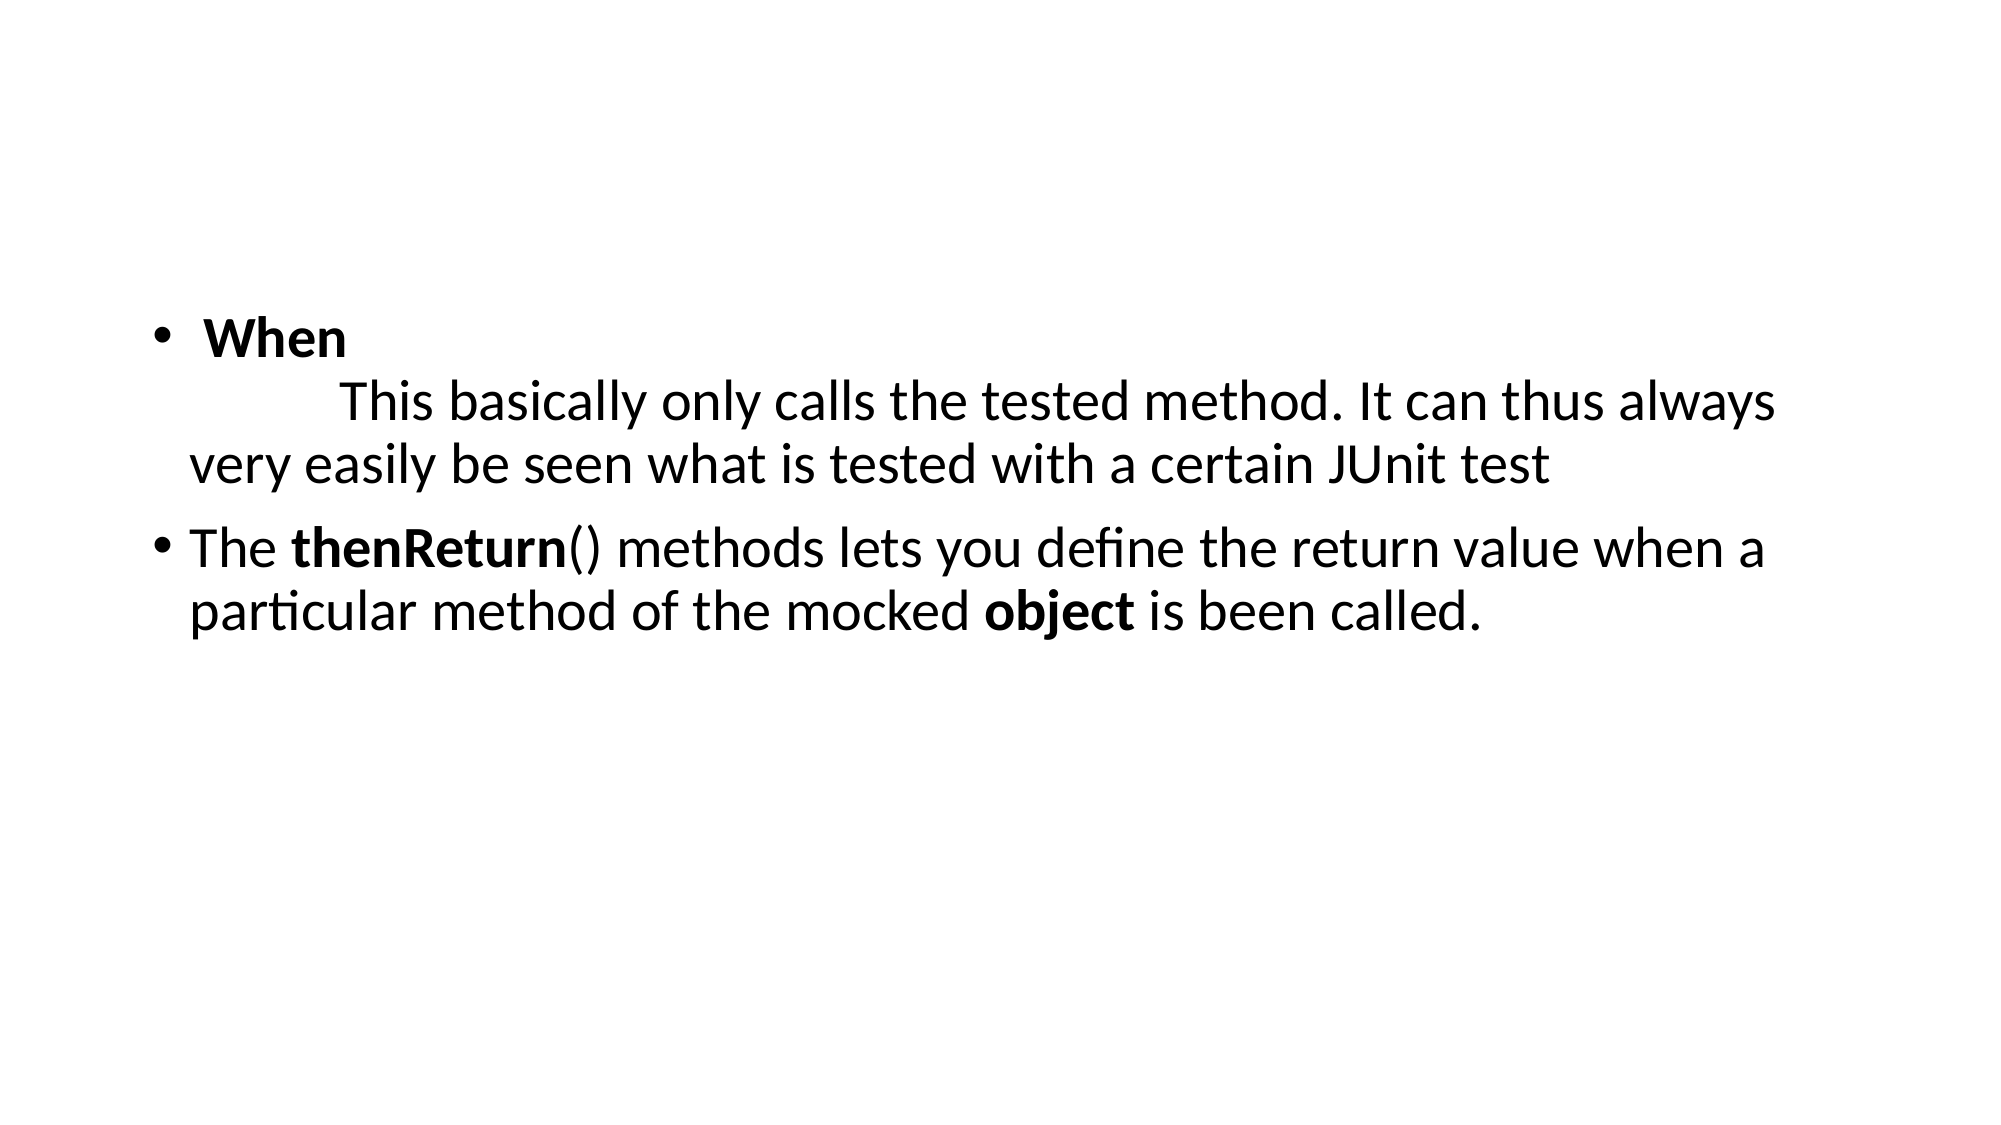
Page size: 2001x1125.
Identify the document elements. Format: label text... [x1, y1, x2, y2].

list When This basically only calls the tested method. It can thus always very easily be seen what is tested with a certain JUnit test The thenReturn() methods lets you define the return value when a particular method of the mocked object is been called. [137, 299, 1863, 1014]
